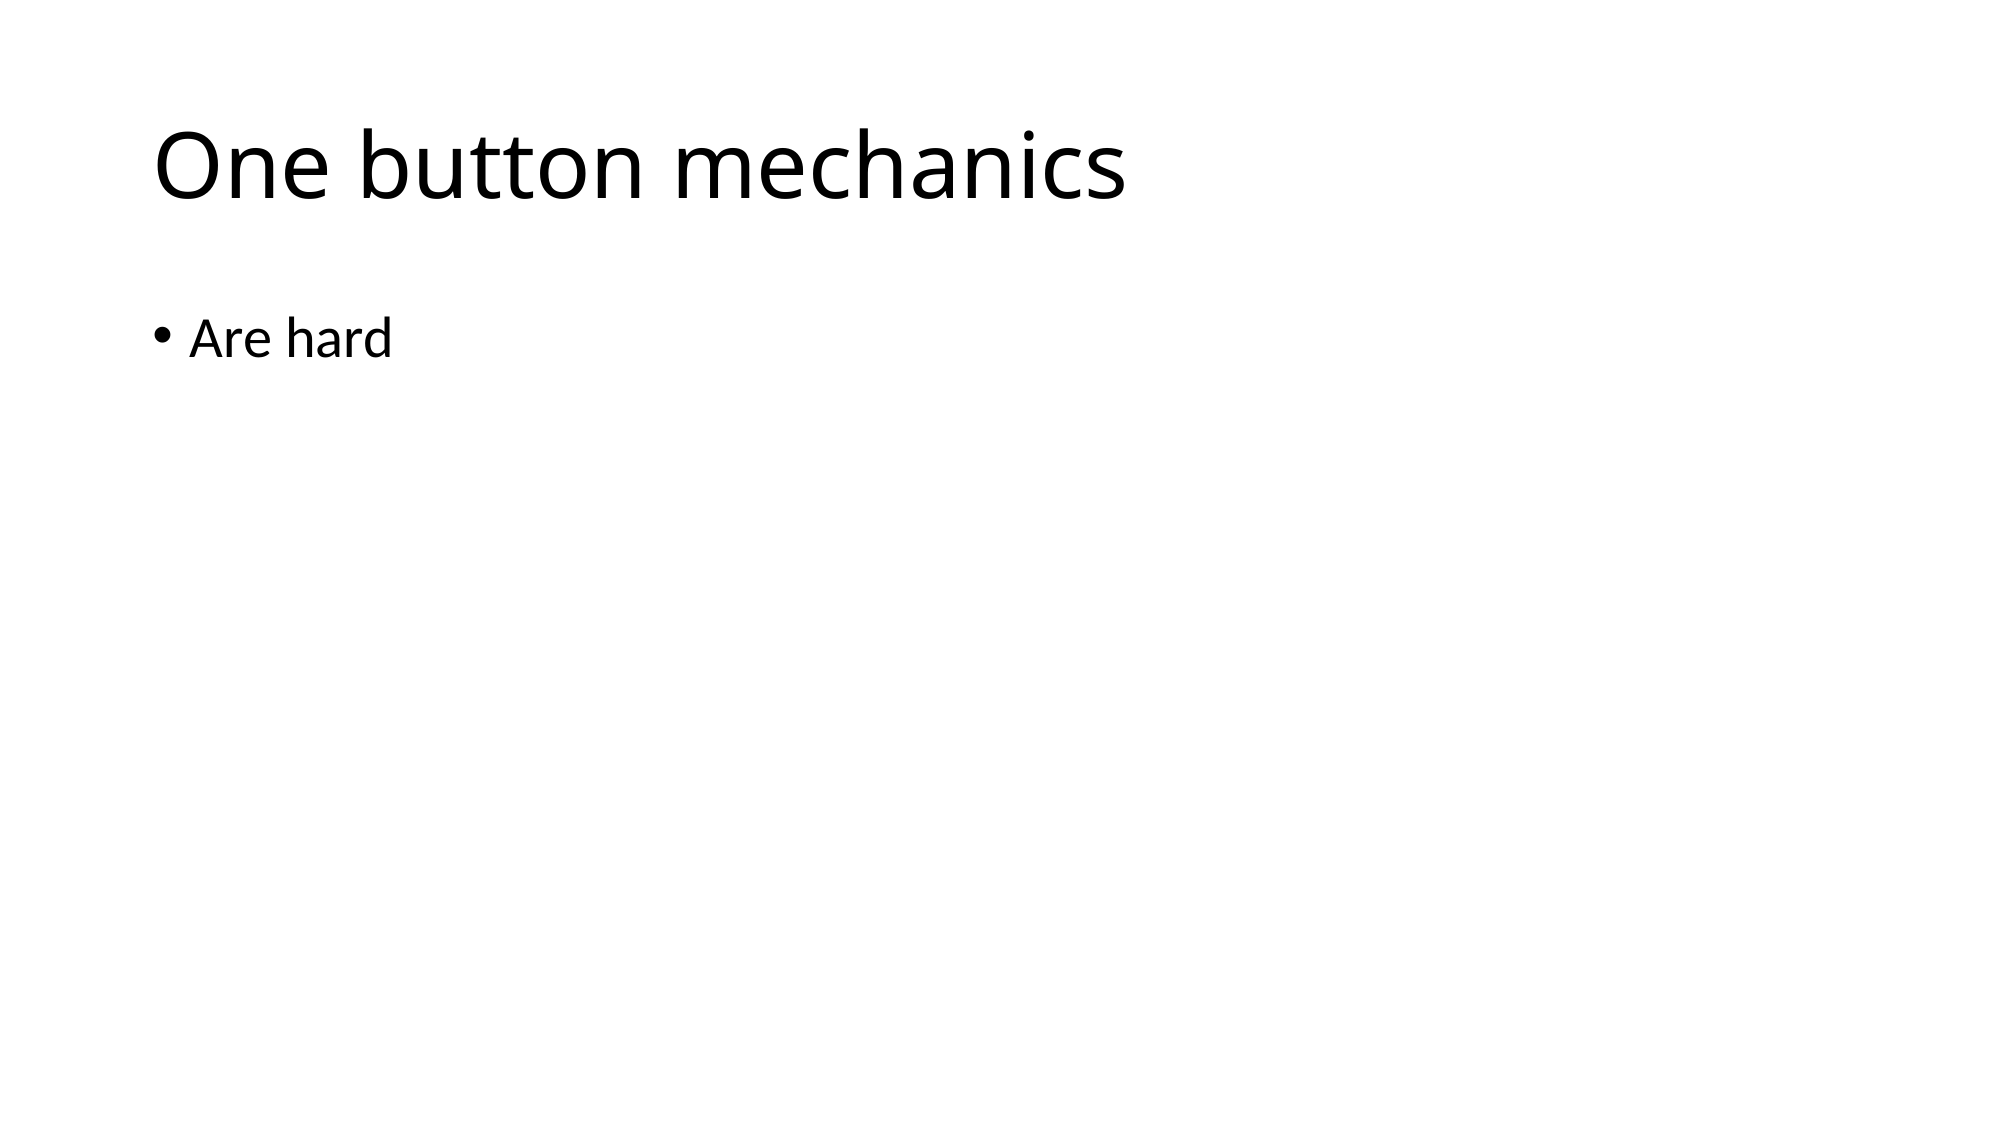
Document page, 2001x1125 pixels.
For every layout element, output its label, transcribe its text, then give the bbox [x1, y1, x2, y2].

list Are hard [137, 299, 1863, 1014]
title One button mechanics [137, 59, 1863, 278]
